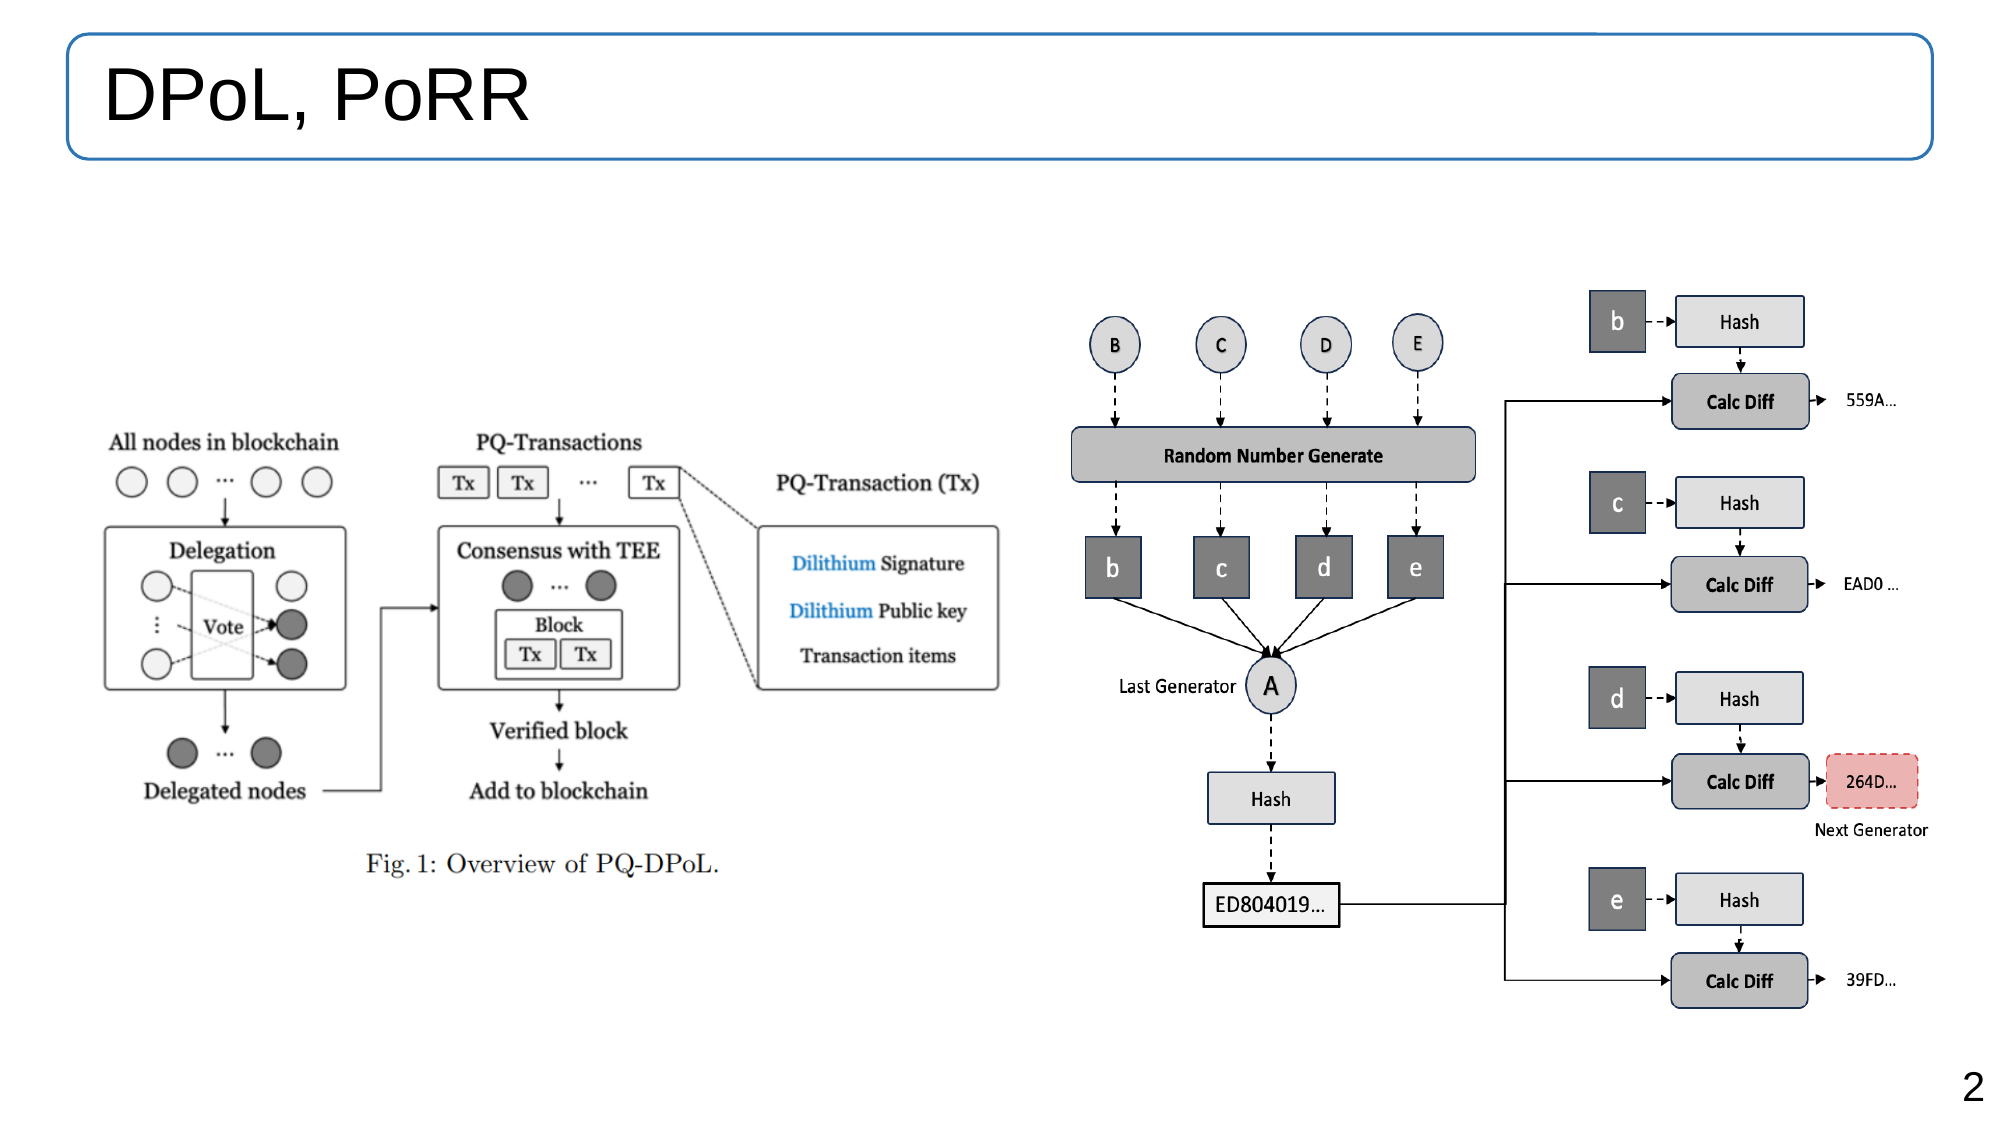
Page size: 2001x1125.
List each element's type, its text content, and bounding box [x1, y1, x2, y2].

picture [67, 397, 1035, 889]
picture [1064, 285, 1933, 1012]
title DPoL, PoRR [67, 34, 1933, 160]
